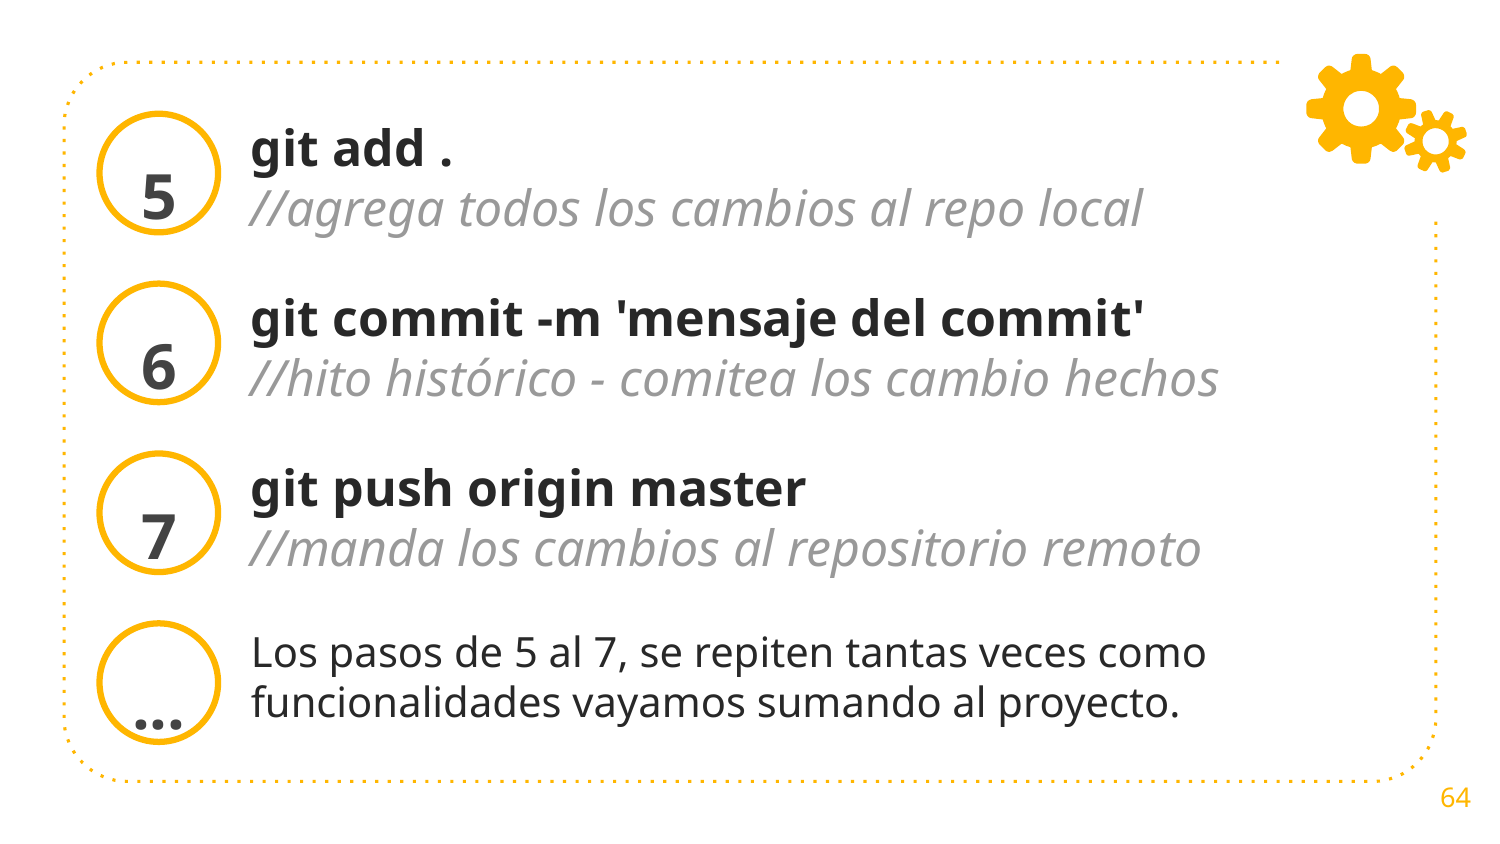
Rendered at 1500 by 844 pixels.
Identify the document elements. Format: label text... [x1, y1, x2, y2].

slide_number ‹#› [1411, 753, 1500, 844]
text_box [1306, 53, 1467, 173]
text_box [116, 384, 202, 403]
text_box [99, 113, 219, 198]
text_box git commit -m 'mensaje del commit' //hito histórico - comitea los cambio hechos [235, 271, 1332, 428]
text_box 6 [105, 334, 213, 384]
text_box [99, 623, 219, 708]
text_box ... [105, 674, 213, 724]
text_box 5 [105, 164, 213, 214]
text_box [116, 554, 202, 573]
text_box [115, 214, 202, 233]
text_box [99, 453, 219, 538]
text_box [116, 724, 202, 742]
text_box git add . //agrega todos los cambios al repo local [235, 101, 1252, 258]
text_box Los pasos de 5 al 7, se repiten tantas veces como funcionalidades vayamos sumando al proyecto. [235, 610, 1412, 756]
text_box [99, 283, 219, 368]
text_box git push origin master //manda los cambios al repositorio remoto [235, 441, 1373, 598]
text_box 7 [105, 504, 213, 554]
